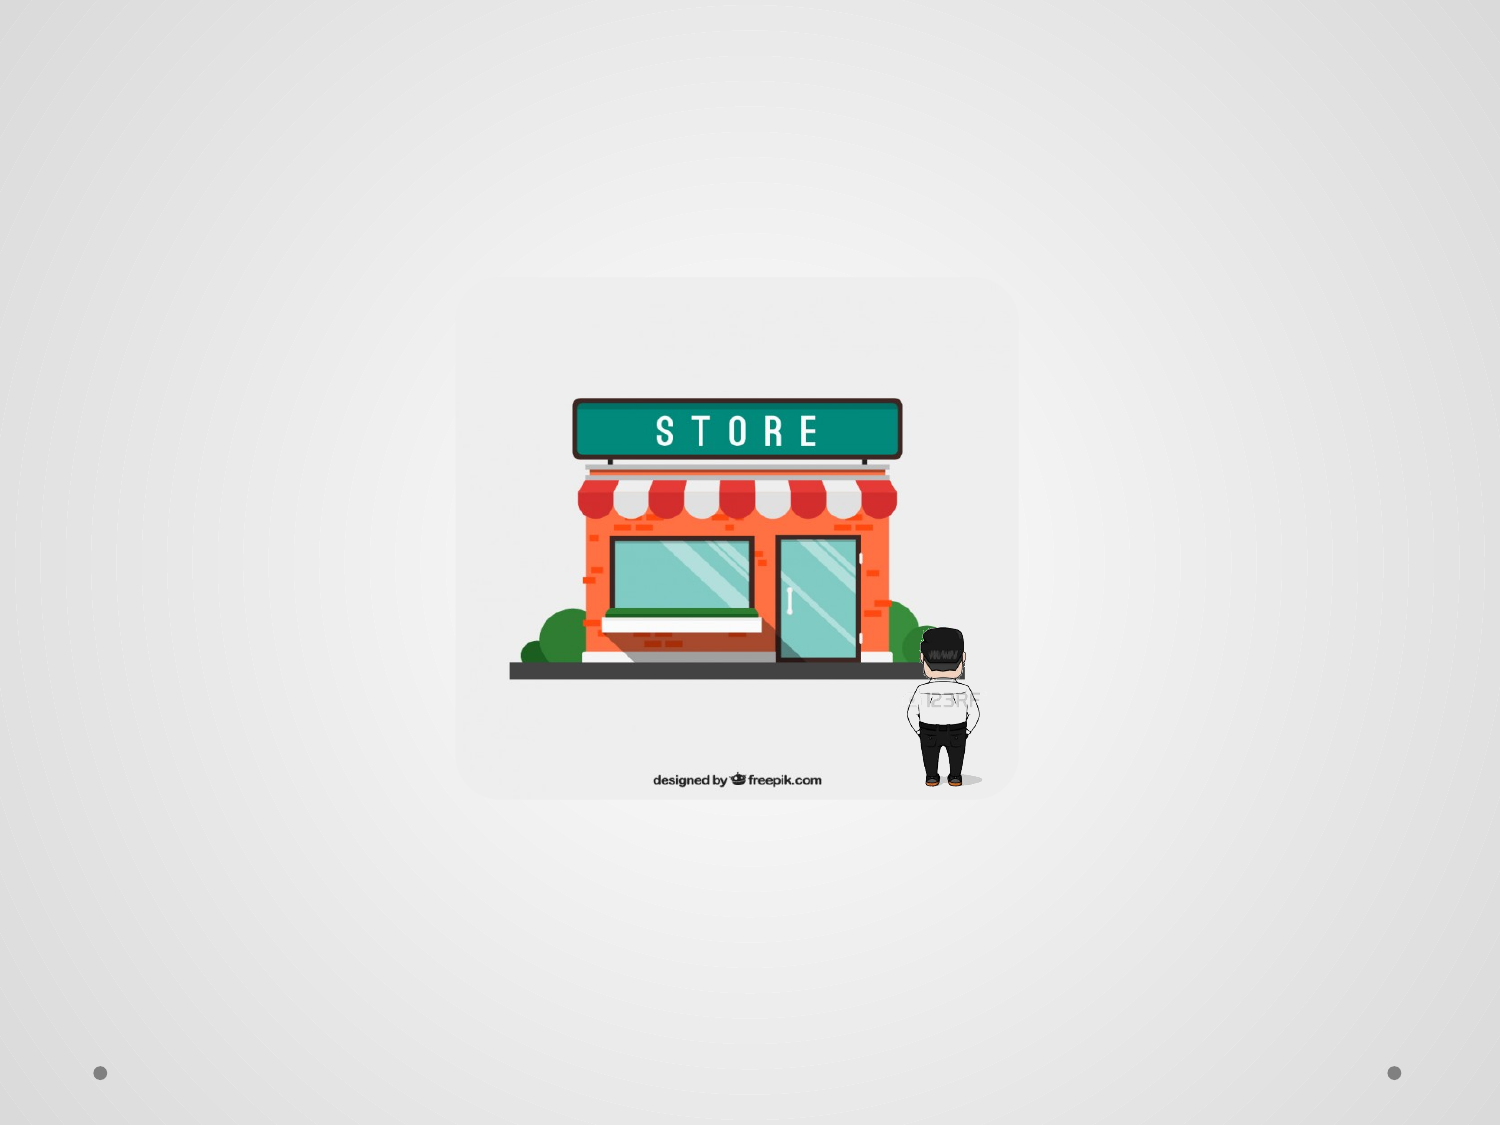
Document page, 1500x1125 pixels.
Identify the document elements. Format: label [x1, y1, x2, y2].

picture [455, 277, 1033, 800]
